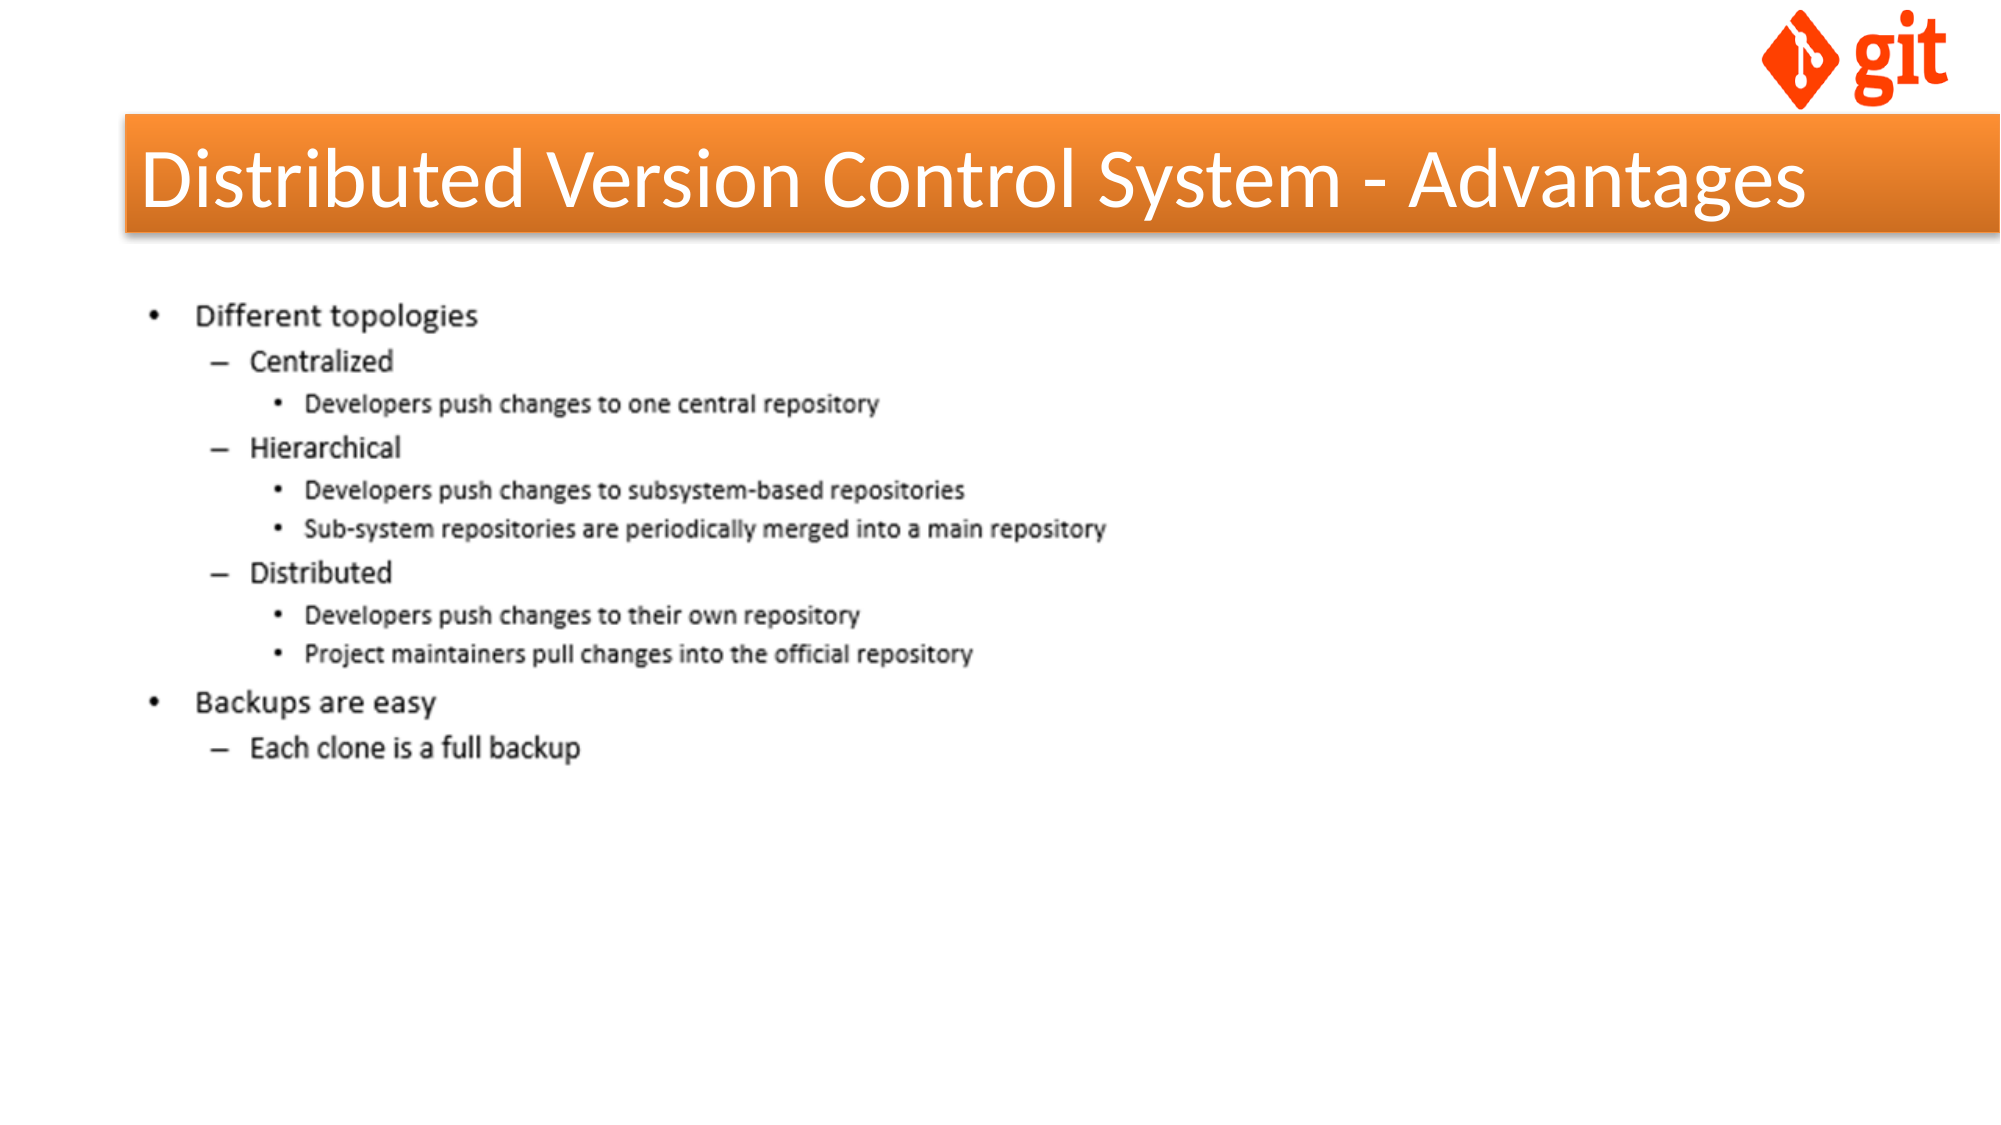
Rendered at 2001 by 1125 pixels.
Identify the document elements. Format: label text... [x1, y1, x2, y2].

picture [1755, 8, 1953, 111]
picture [125, 290, 1709, 988]
text_box Distributed Version Control System - Advantages [125, 114, 2000, 233]
